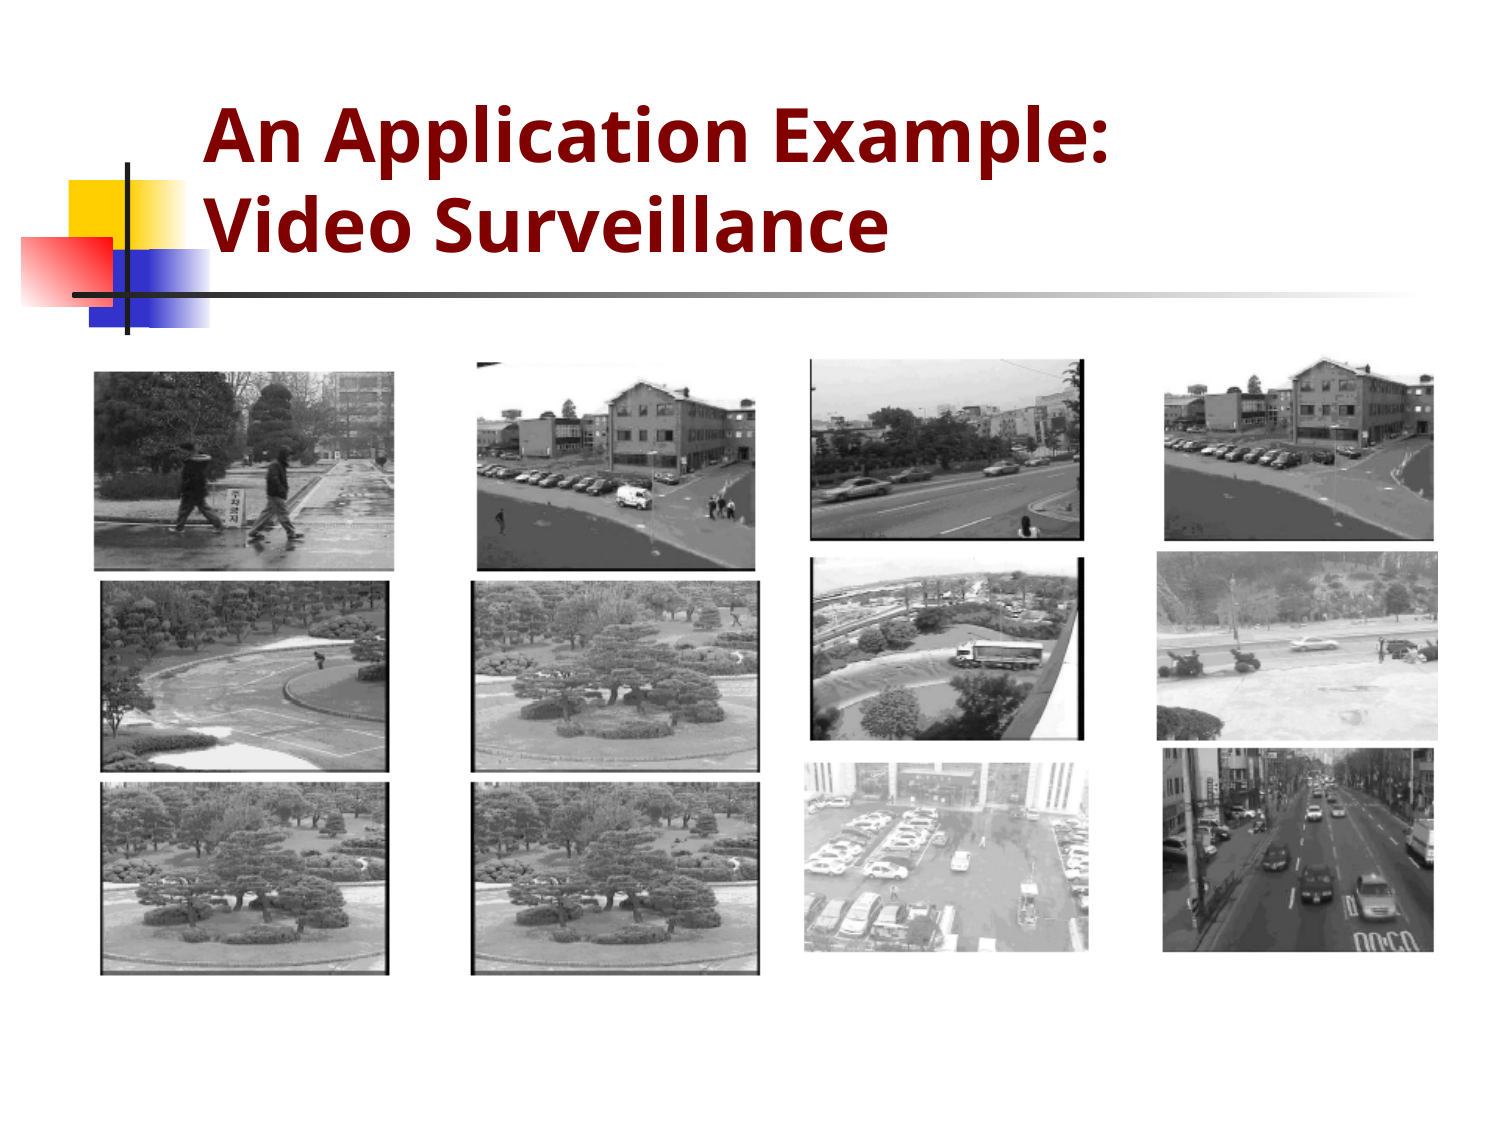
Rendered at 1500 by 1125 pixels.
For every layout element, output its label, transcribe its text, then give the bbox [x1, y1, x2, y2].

title An Application Example: Video Surveillance [188, 35, 1468, 275]
picture [88, 361, 778, 981]
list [796, 349, 1439, 969]
